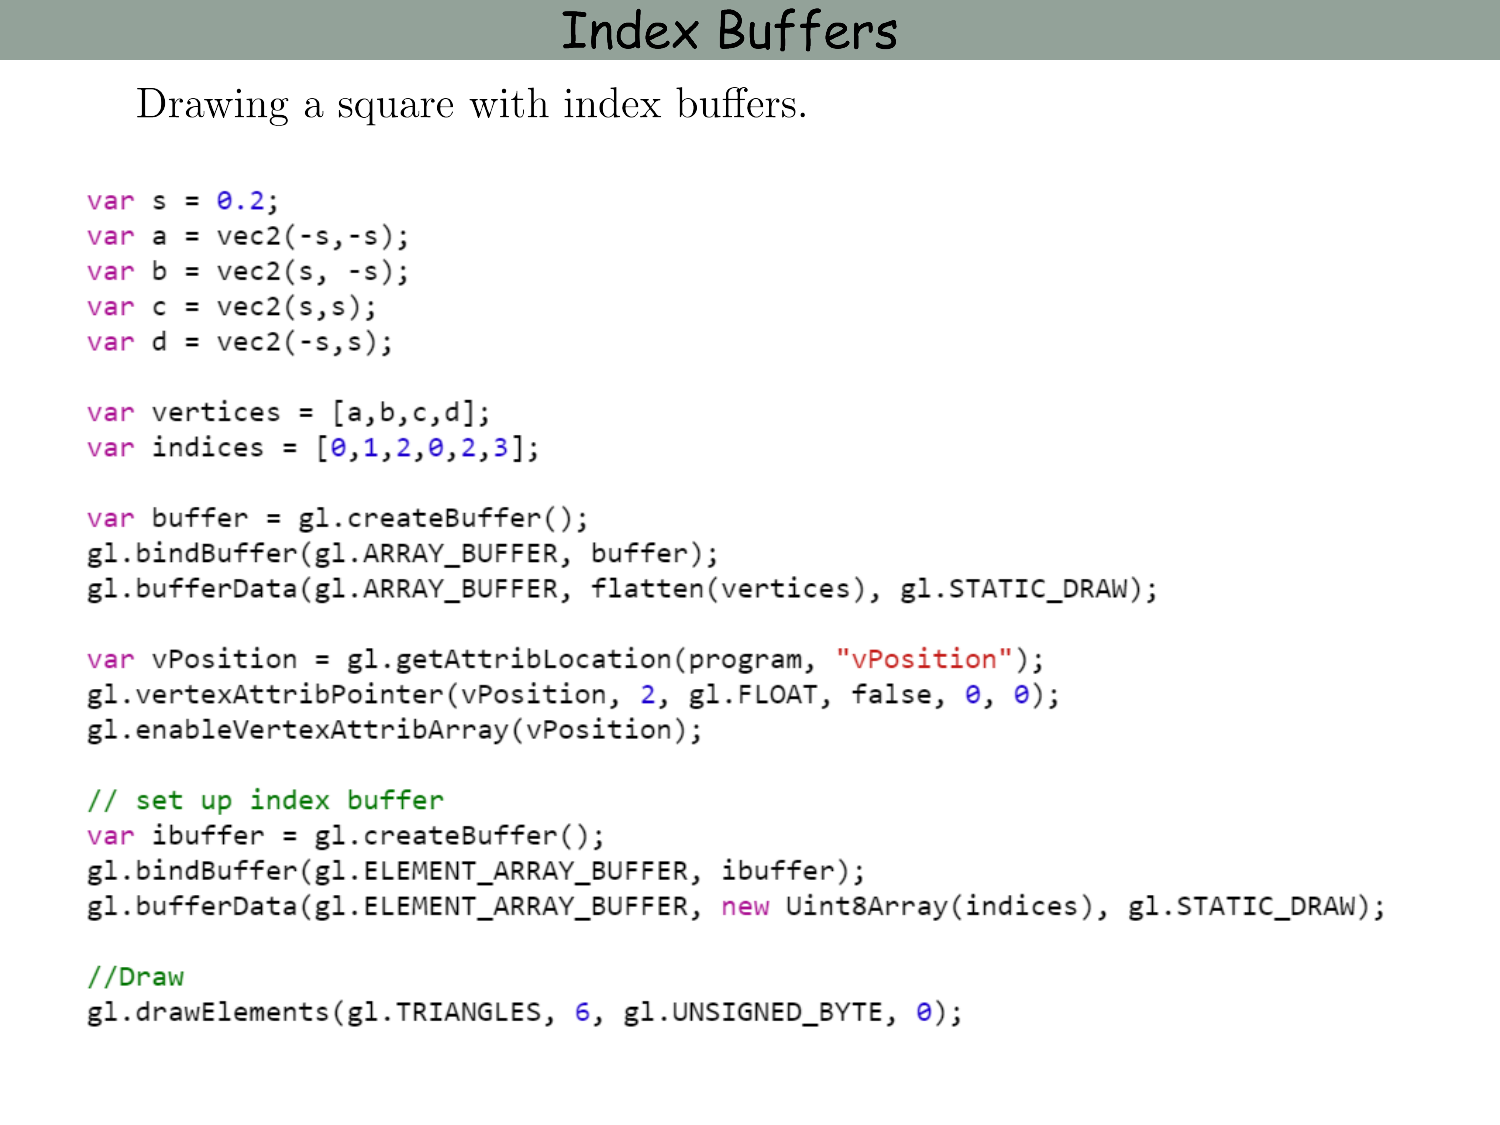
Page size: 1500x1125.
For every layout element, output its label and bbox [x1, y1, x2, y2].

picture [137, 87, 805, 126]
picture [74, 187, 1394, 1038]
picture [562, 7, 898, 52]
